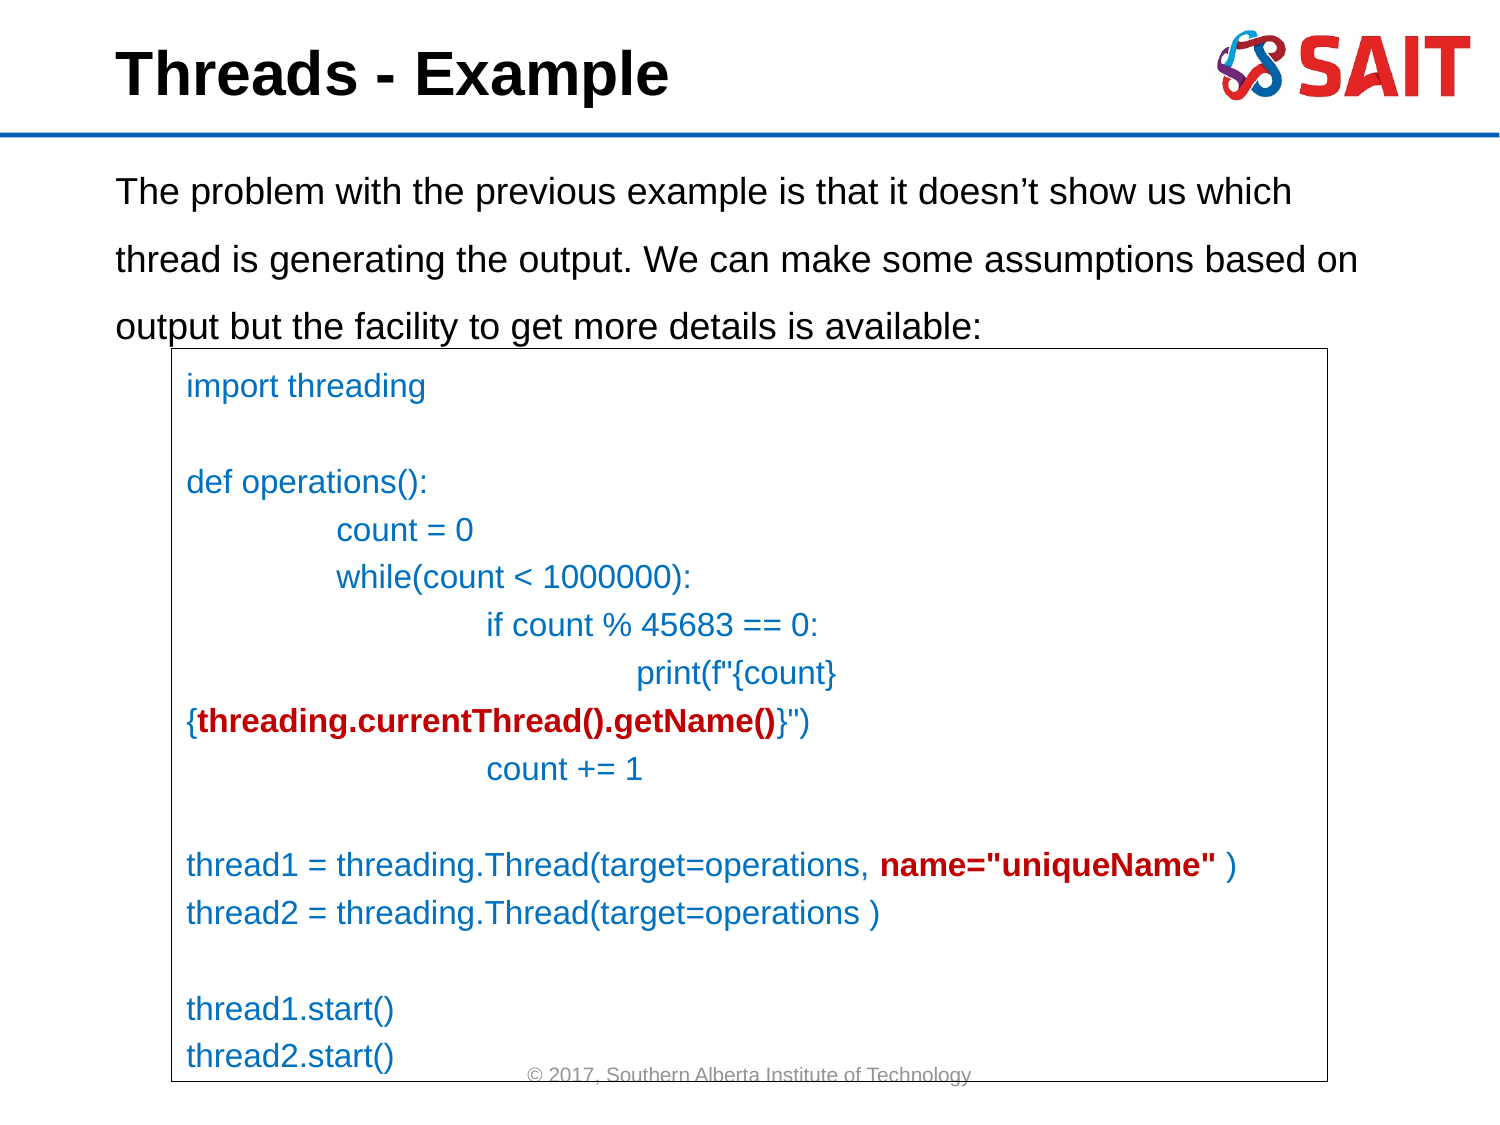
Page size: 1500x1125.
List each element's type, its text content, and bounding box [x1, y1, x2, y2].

text_box import threading def operations(): count = 0 while(count < 1000000): if count % 45683 == 0: print(f"{count} {threading.currentThread().getName()}") count += 1 thread1 = threading.Thread(target=operations, name="uniqueName" ) thread2 = threading.Thread(target=operations ) thread1.start() thread2.start() [171, 348, 1328, 1082]
text_box Threads - Example [100, 26, 1200, 137]
picture [1187, 0, 1500, 130]
text_box The problem with the previous example is that it doesn’t show us which thread is generating the output. We can make some assumptions based on output but the facility to get more details is available: [100, 137, 1399, 355]
